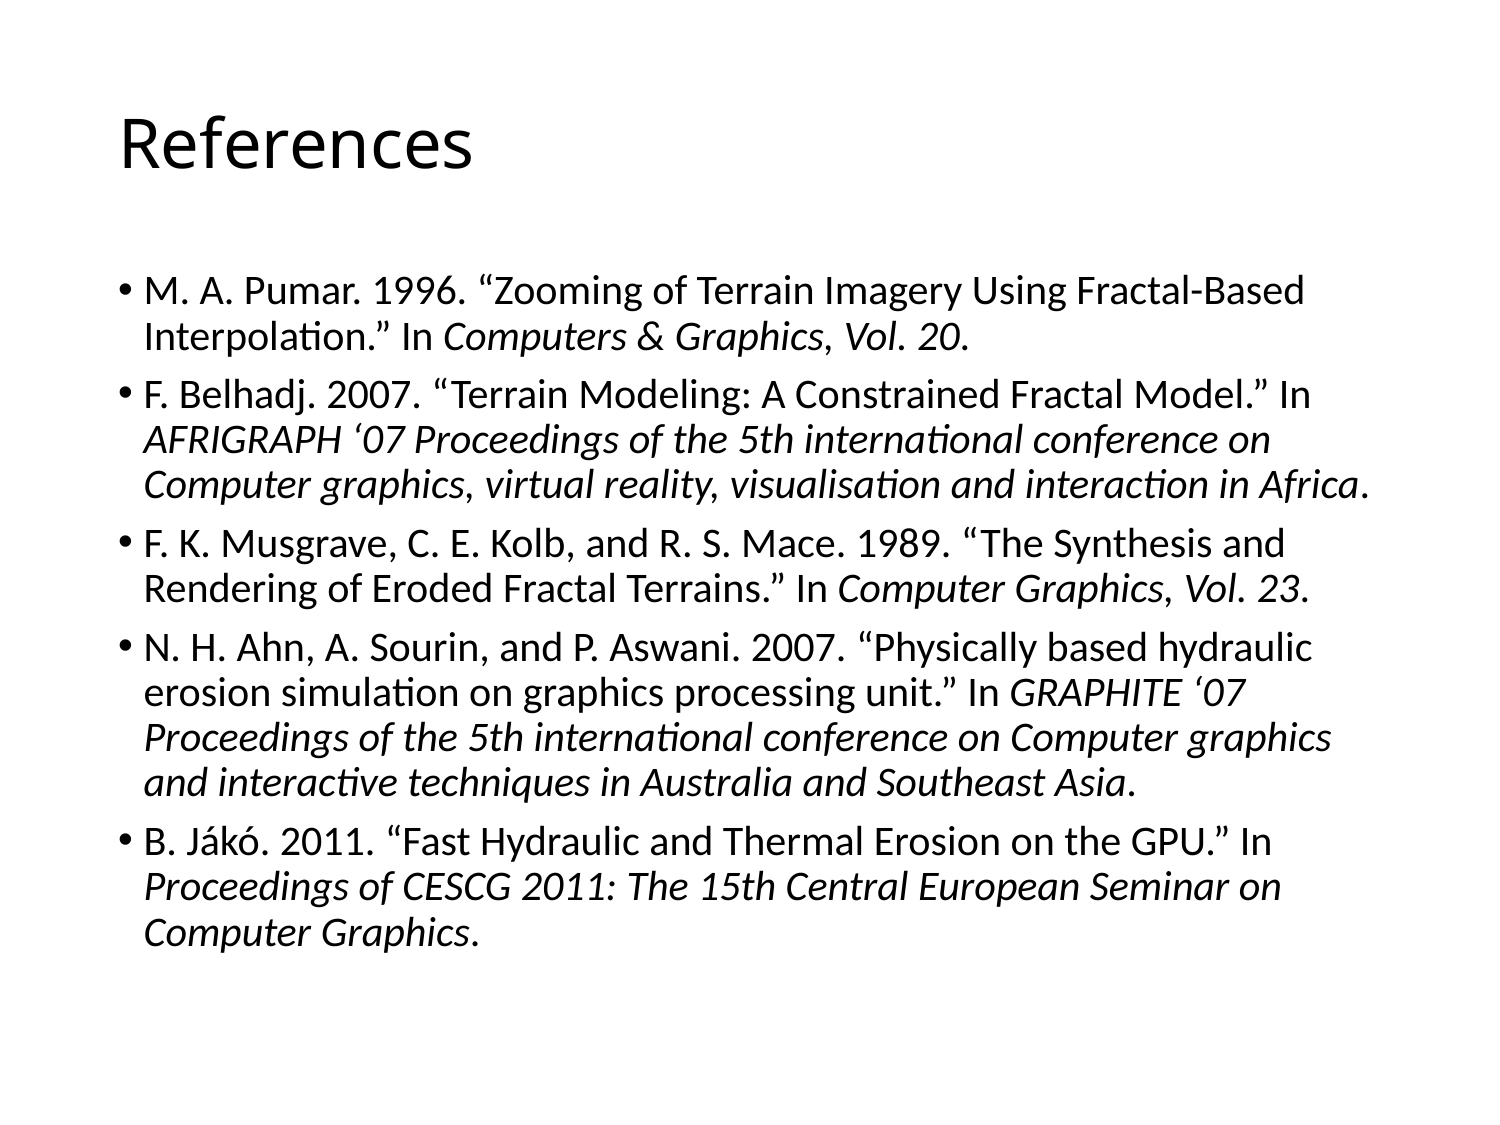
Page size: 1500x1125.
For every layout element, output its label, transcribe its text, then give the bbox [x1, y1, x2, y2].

list M. A. Pumar. 1996. “Zooming of Terrain Imagery Using Fractal-Based Interpolation.” In Computers & Graphics, Vol. 20. F. Belhadj. 2007. “Terrain Modeling: A Constrained Fractal Model.” In AFRIGRAPH ‘07 Proceedings of the 5th international conference on Computer graphics, virtual reality, visualisation and interaction in Africa. F. K. Musgrave, C. E. Kolb, and R. S. Mace. 1989. “The Synthesis and Rendering of Eroded Fractal Terrains.” In Computer Graphics, Vol. 23. N. H. Ahn, A. Sourin, and P. Aswani. 2007. “Physically based hydraulic erosion simulation on graphics processing unit.” In GRAPHITE ‘07 Proceedings of the 5th international conference on Computer graphics and interactive techniques in Australia and Southeast Asia. B. Jákó. 2011. “Fast Hydraulic and Thermal Erosion on the GPU.” In Proceedings of CESCG 2011: The 15th Central European Seminar on Computer Graphics. [103, 260, 1397, 1014]
title References [103, 59, 1397, 233]
